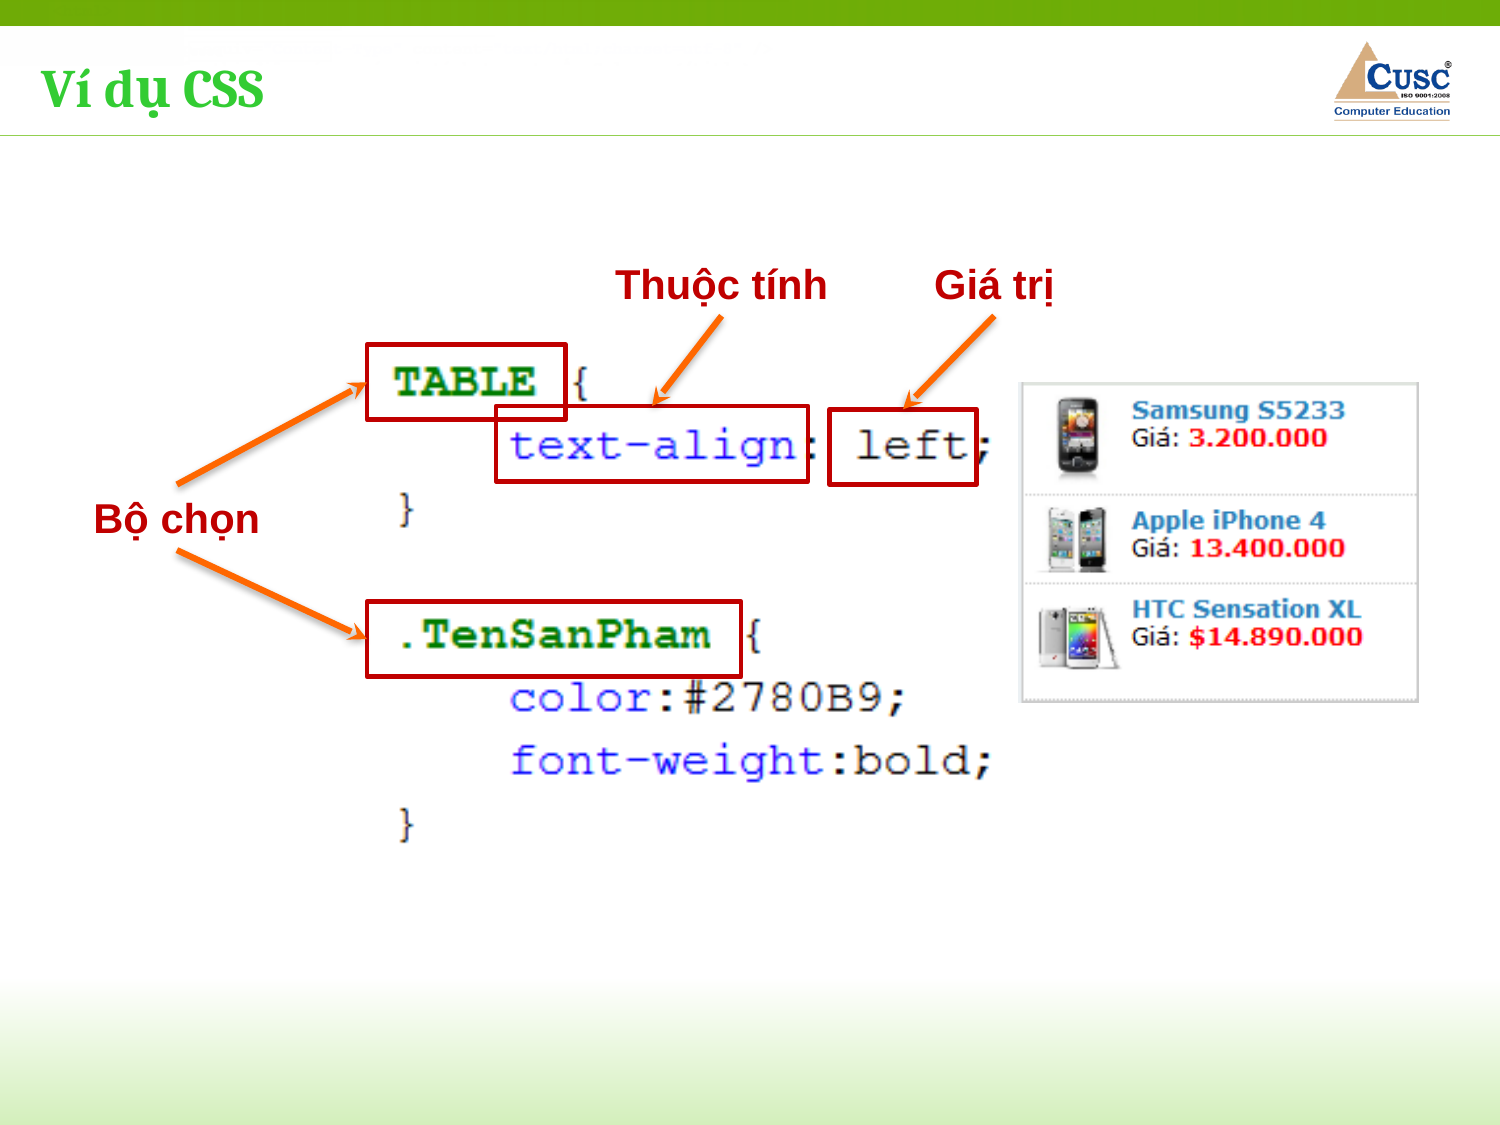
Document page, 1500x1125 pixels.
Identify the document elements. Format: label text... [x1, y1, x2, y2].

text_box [902, 315, 995, 410]
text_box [176, 382, 368, 485]
picture [0, 136, 1500, 979]
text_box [651, 315, 722, 407]
list Ví dụ CSS [41, 37, 1447, 135]
picture [0, 0, 1500, 135]
text_box Bộ chọn [71, 484, 282, 551]
text_box Thuộc tính [595, 250, 848, 316]
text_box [176, 549, 368, 640]
text_box Giá trị [901, 250, 1088, 316]
